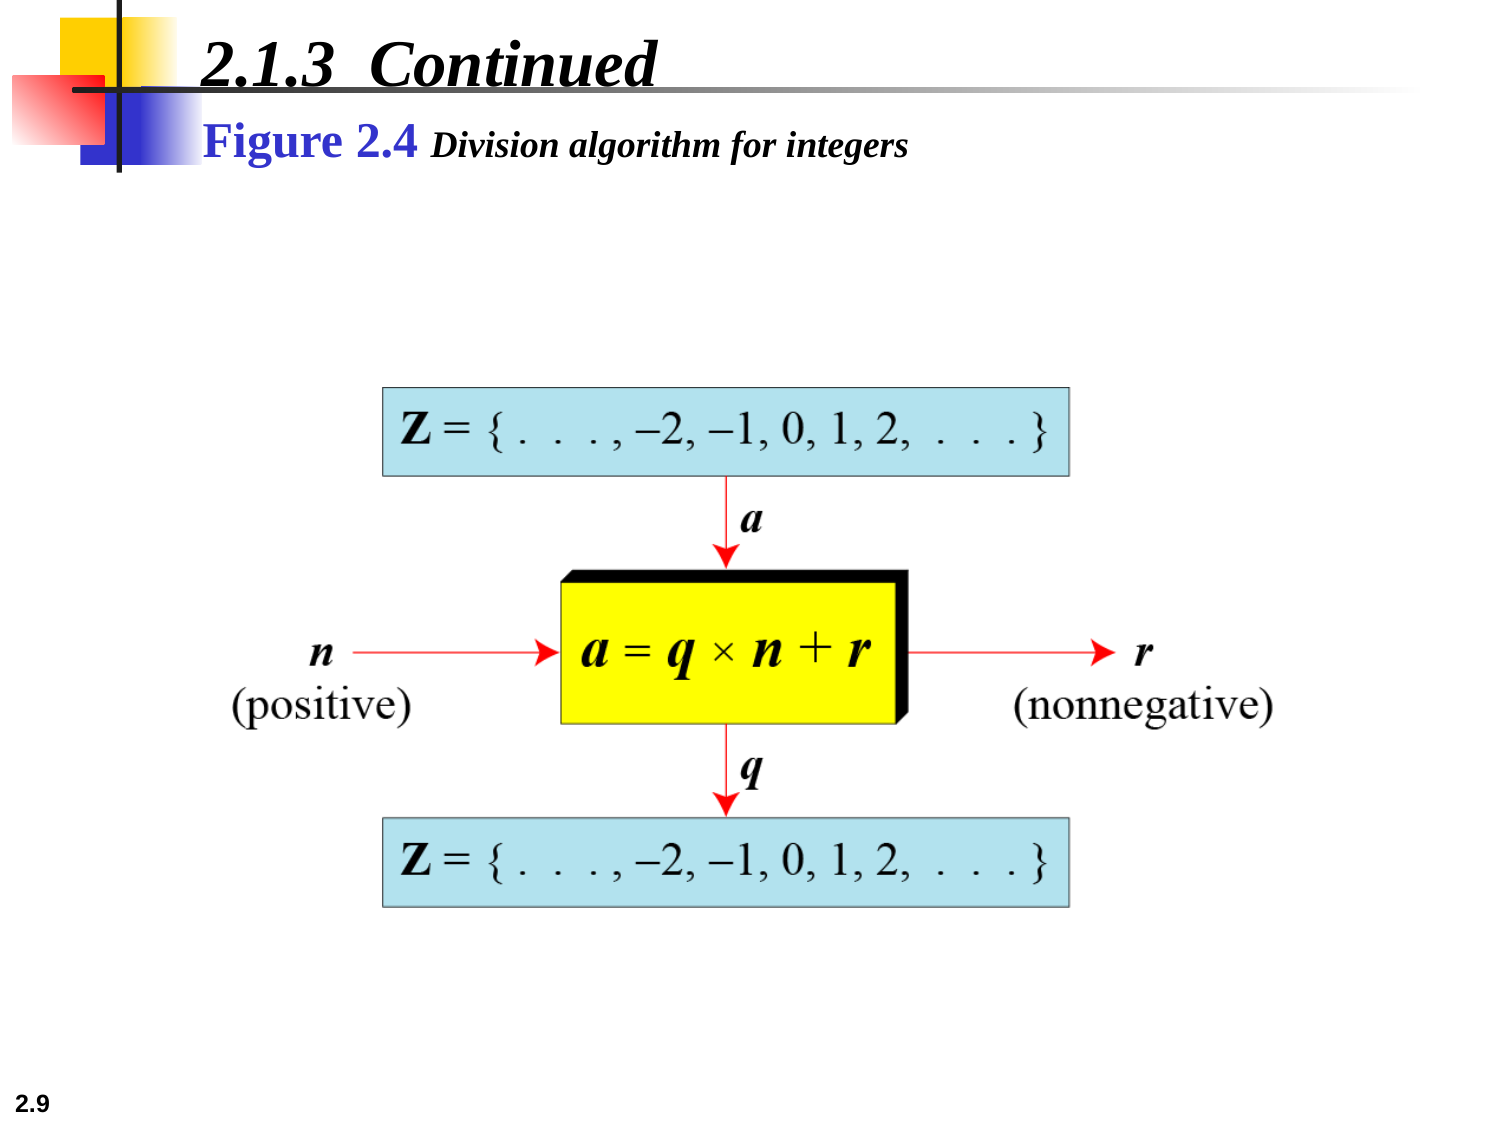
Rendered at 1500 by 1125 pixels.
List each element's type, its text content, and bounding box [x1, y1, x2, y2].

text_box [72, 87, 187, 93]
text_box [60, 17, 116, 86]
text_box [674, 87, 1423, 93]
slide_number 2.9 [0, 1049, 313, 1125]
text_box [141, 93, 187, 165]
text_box [122, 93, 141, 165]
text_box [116, 0, 122, 87]
text_box Figure 2.4 Division algorithm for integers [187, 99, 925, 175]
picture [230, 387, 1276, 909]
text_box [80, 93, 116, 165]
text_box [122, 17, 177, 86]
text_box [116, 93, 122, 173]
text_box [12, 75, 105, 145]
text_box 2.1.3 Continued [187, 12, 674, 99]
